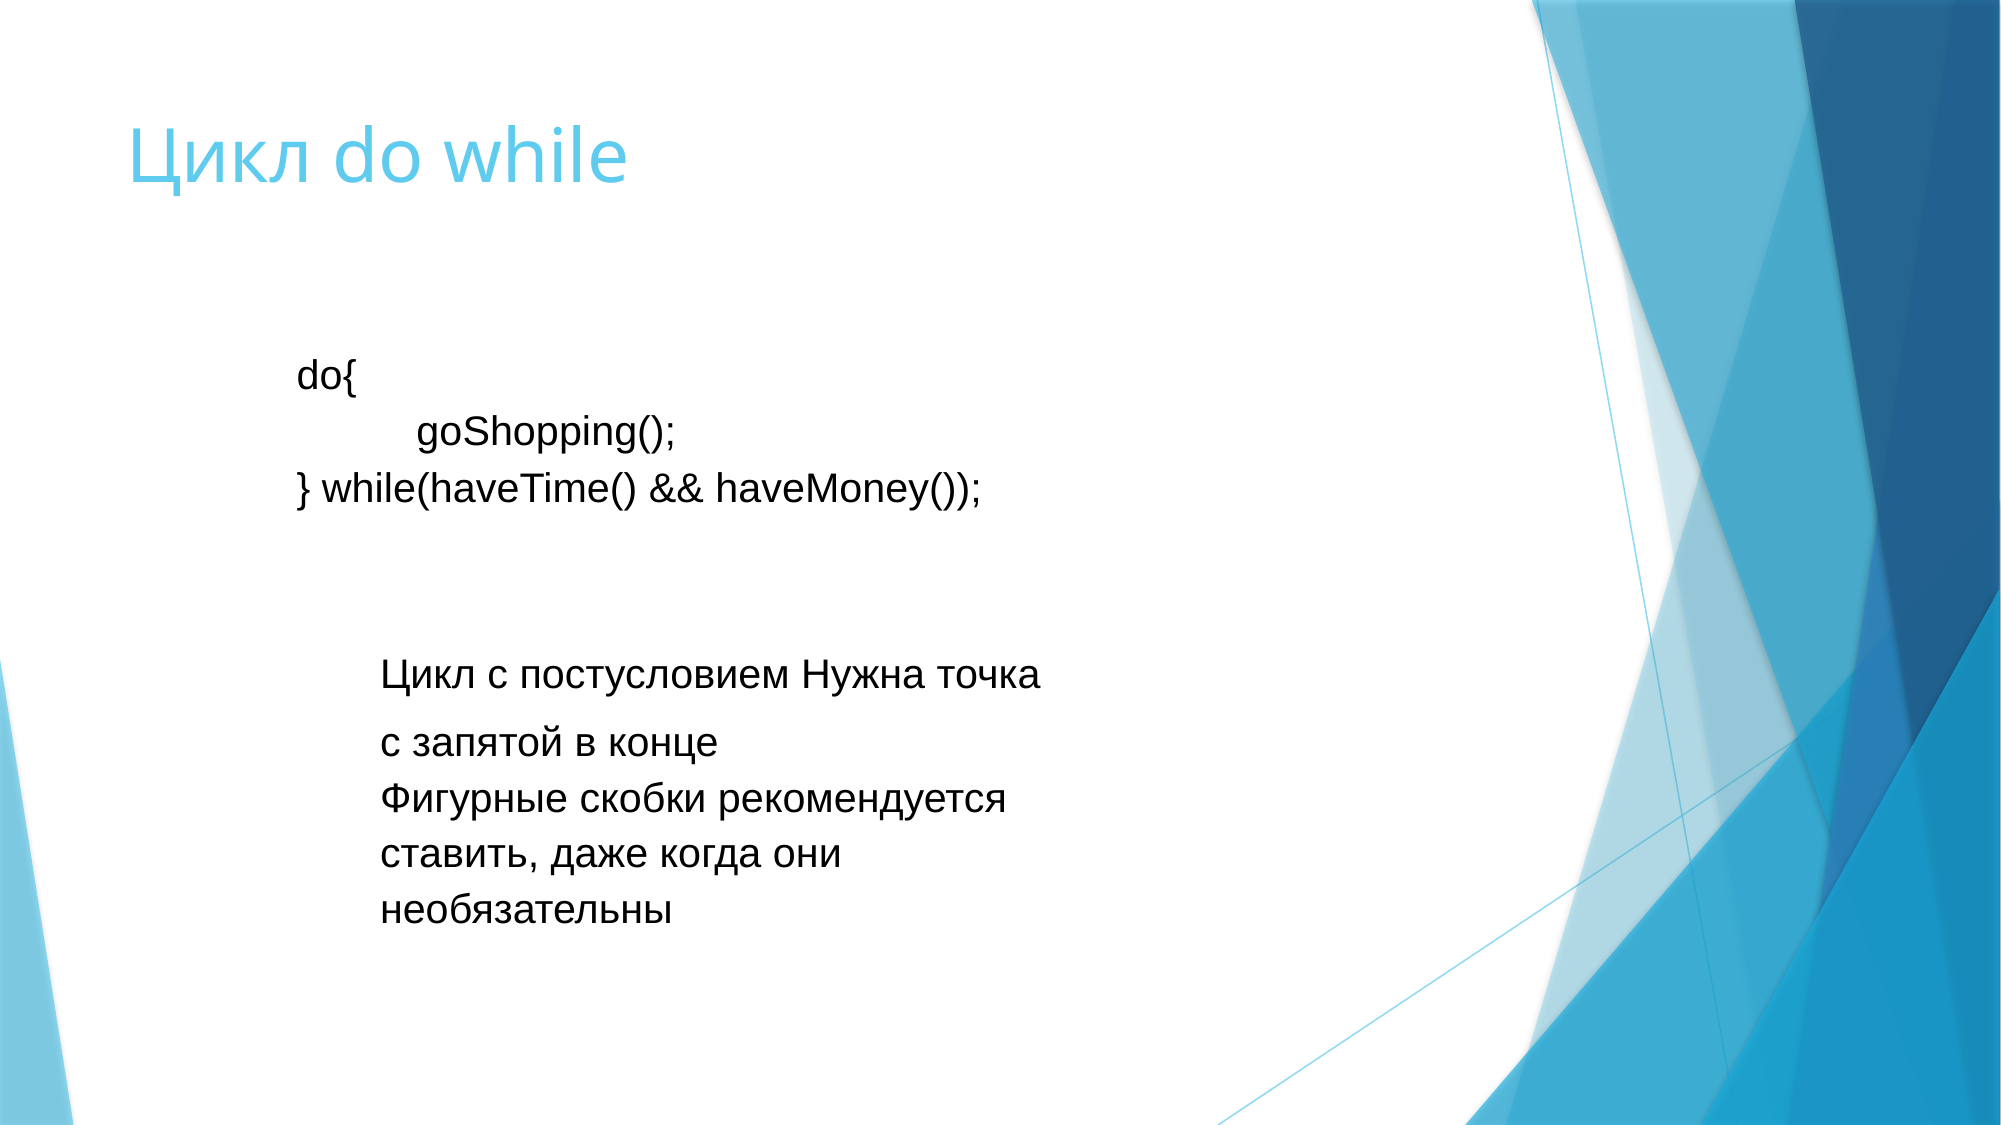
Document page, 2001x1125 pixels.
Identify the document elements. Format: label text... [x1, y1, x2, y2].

text_box do{ goShopping(); } while(haveTime() && haveMoney()); [296, 340, 1225, 508]
text_box Цикл с постусловием Нужна точка с запятой в конце Фигурные скобки рекомендуется ставить, даже когда они необязательны [379, 628, 1532, 867]
title Цикл do while [111, 99, 1522, 317]
